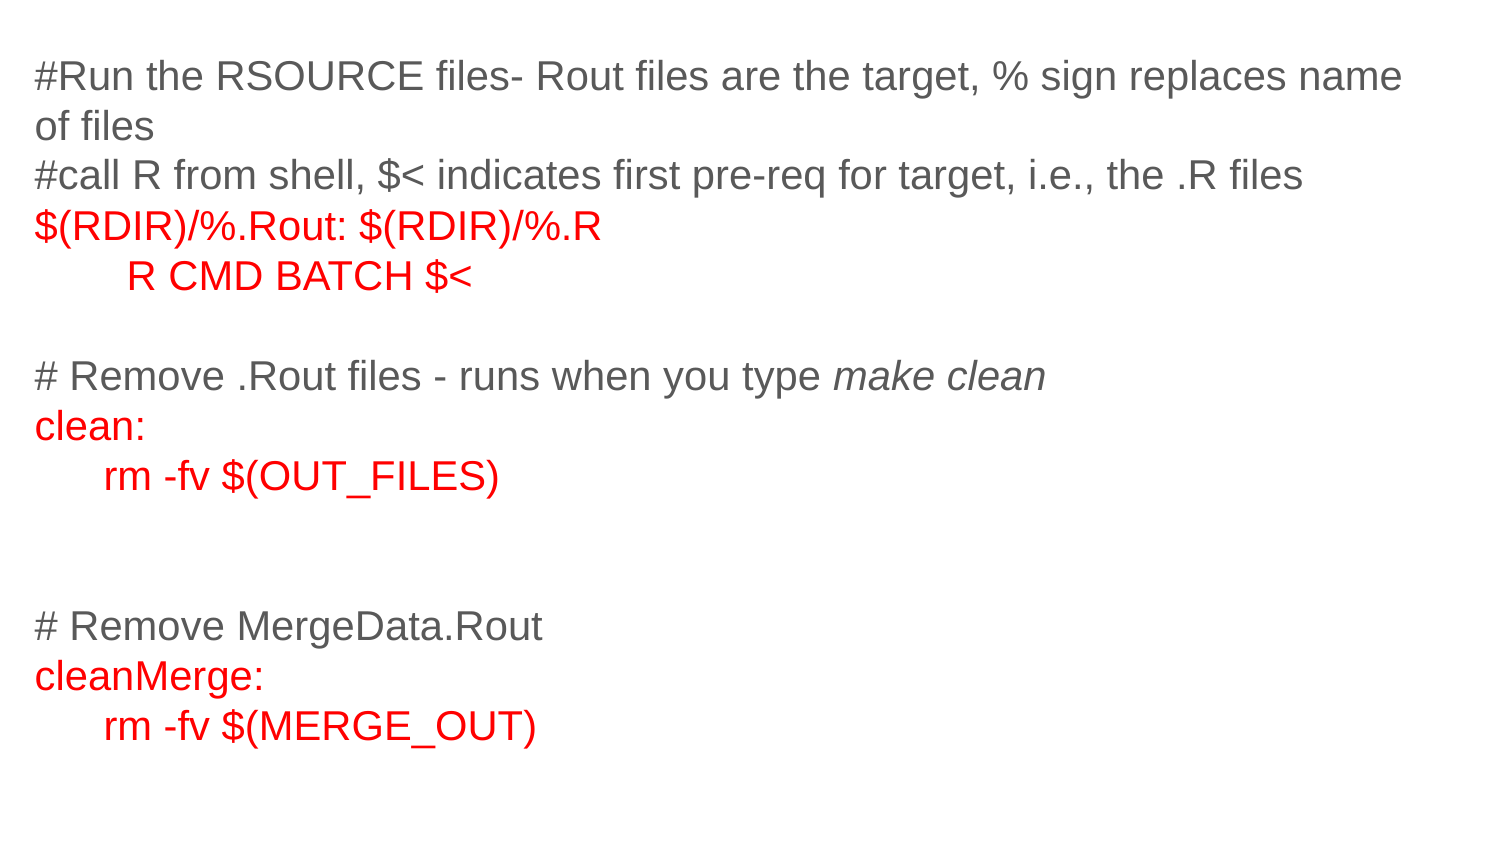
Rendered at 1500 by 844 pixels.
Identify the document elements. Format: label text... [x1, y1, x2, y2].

list #Run the RSOURCE files- Rout files are the target, % sign replaces name of files #call R from shell, $< indicates first pre-req for target, i.e., the .R files $(RDIR)/%.Rout: $(RDIR)/%.R R CMD BATCH $< # Remove .Rout files - runs when you type make clean clean: rm -fv $(OUT_FILES) # Remove MergeData.Rout cleanMerge: rm -fv $(MERGE_OUT) [19, 33, 1449, 835]
